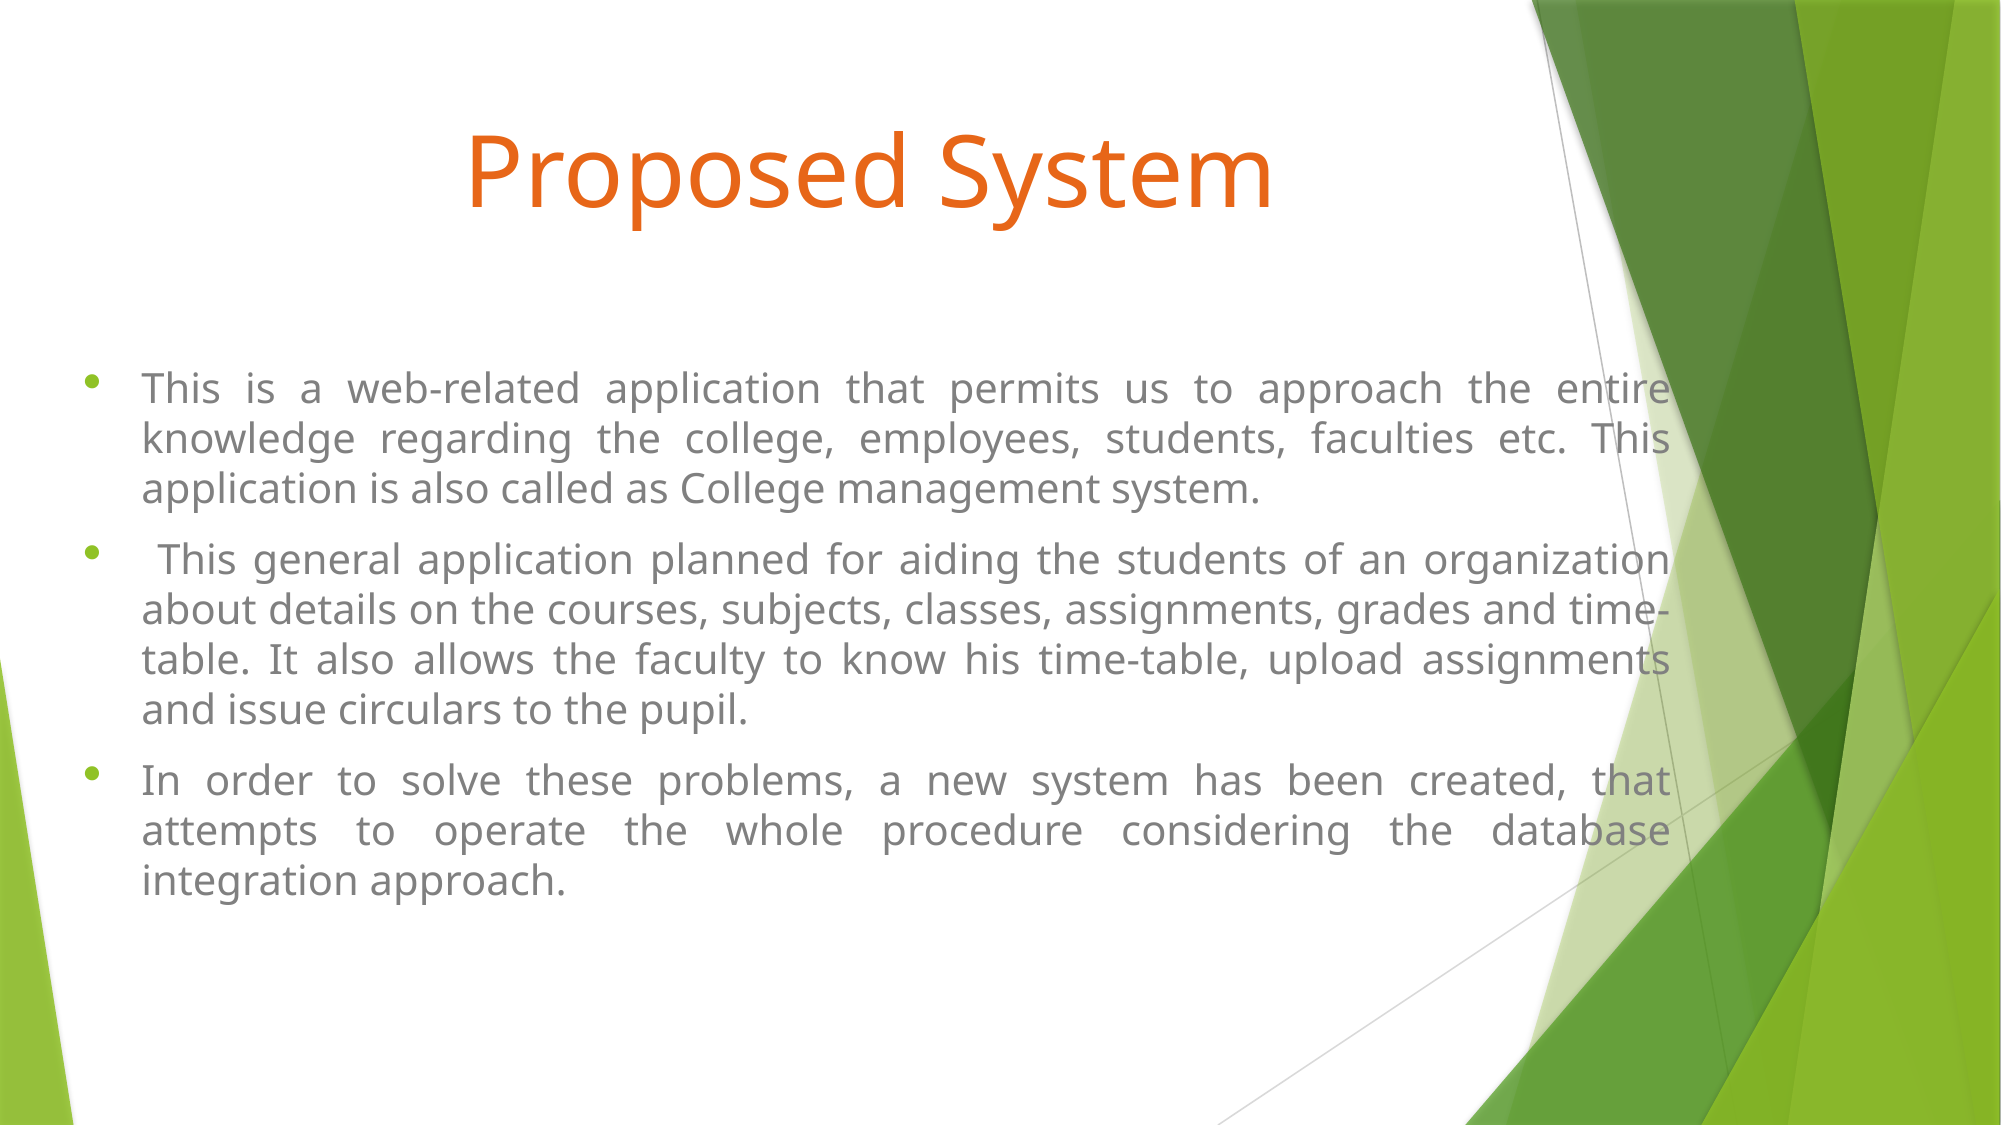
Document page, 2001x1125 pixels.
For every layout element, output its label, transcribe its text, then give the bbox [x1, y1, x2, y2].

title Proposed System [111, 99, 1522, 317]
list This is a web-related application that permits us to approach the entire knowledge regarding the college, employees, students, faculties etc. This application is also called as College management system. This general application planned for aiding the students of an organization about details on the courses, subjects, classes, assignments, grades and time-table. It also allows the faculty to know his time-table, upload assignments and issue circulars to the pupil. In order to solve these problems, a new system has been created, that attempts to operate the whole procedure considering the database integration approach. [70, 354, 1687, 992]
